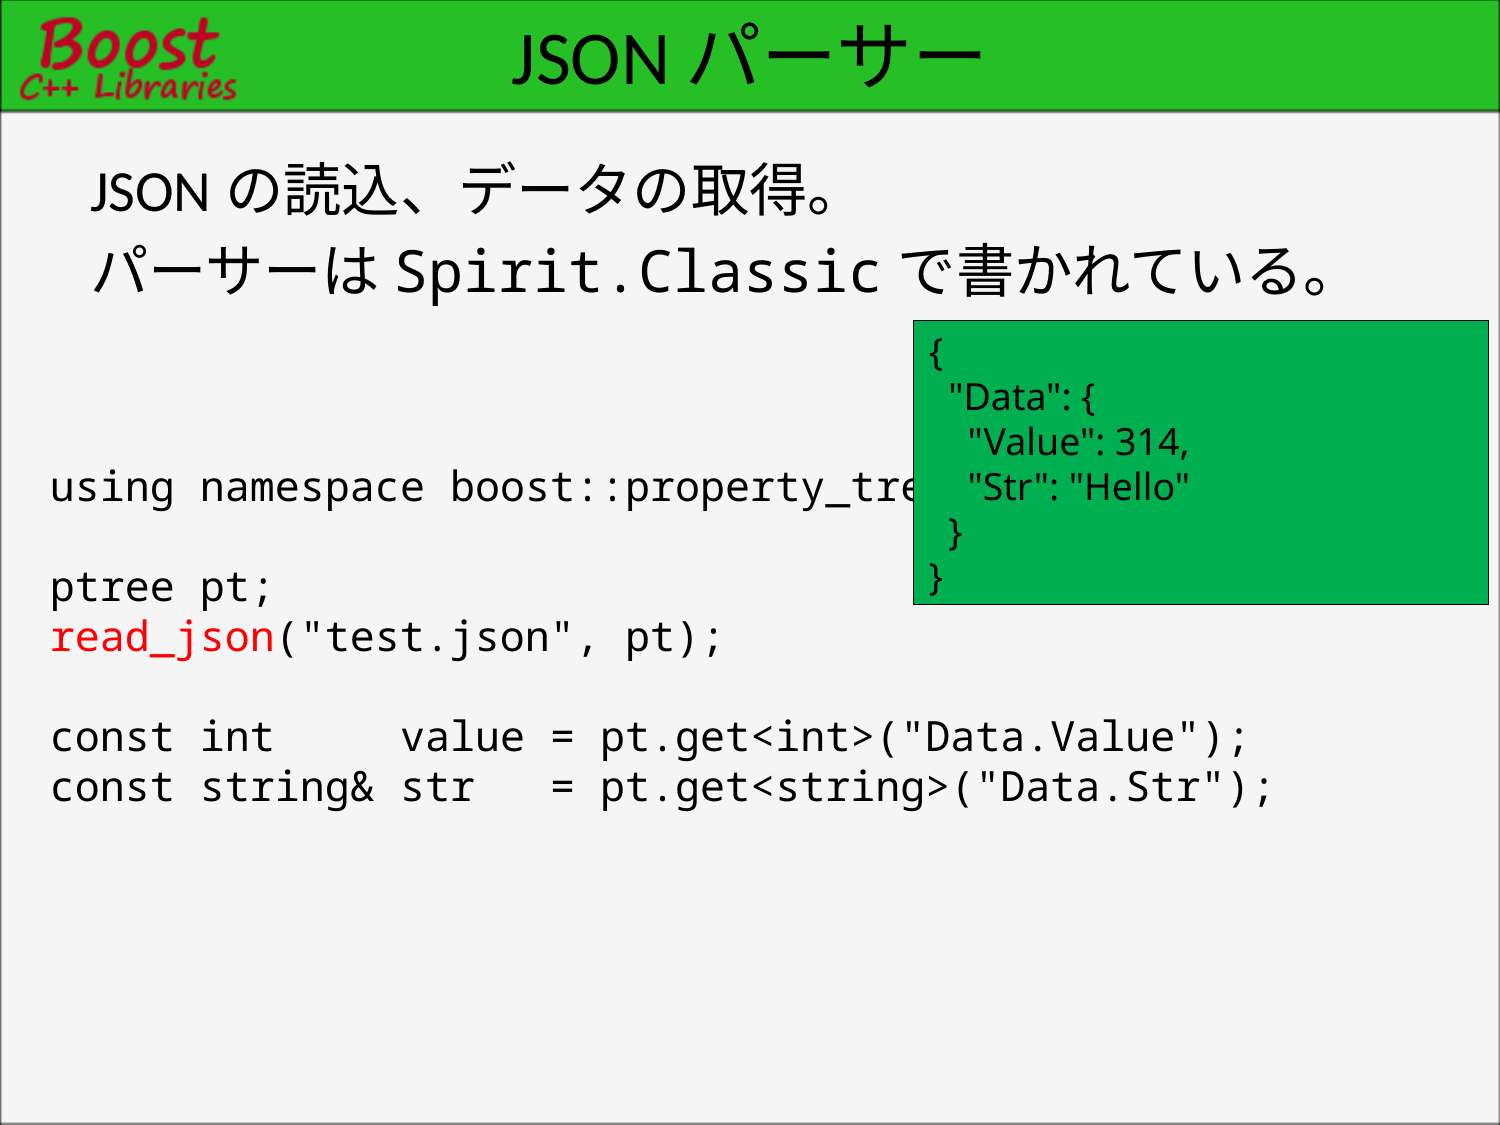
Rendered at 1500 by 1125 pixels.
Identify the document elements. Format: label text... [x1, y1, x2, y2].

text_box using namespace boost::property_tree; ptree pt; read_json("test.json", pt); const int value = pt.get<int>("Data.Value"); const string& str = pt.get<string>("Data.Str"); [35, 452, 1477, 818]
list JSONの読込、データの取得。 パーサーはSpirit.Classicで書かれている。 [75, 145, 1425, 340]
text_box { "Data": { "Value": 314, "Str": "Hello" } } [913, 320, 1489, 605]
picture [0, 0, 1500, 1125]
title JSONパーサー [75, 0, 1425, 108]
